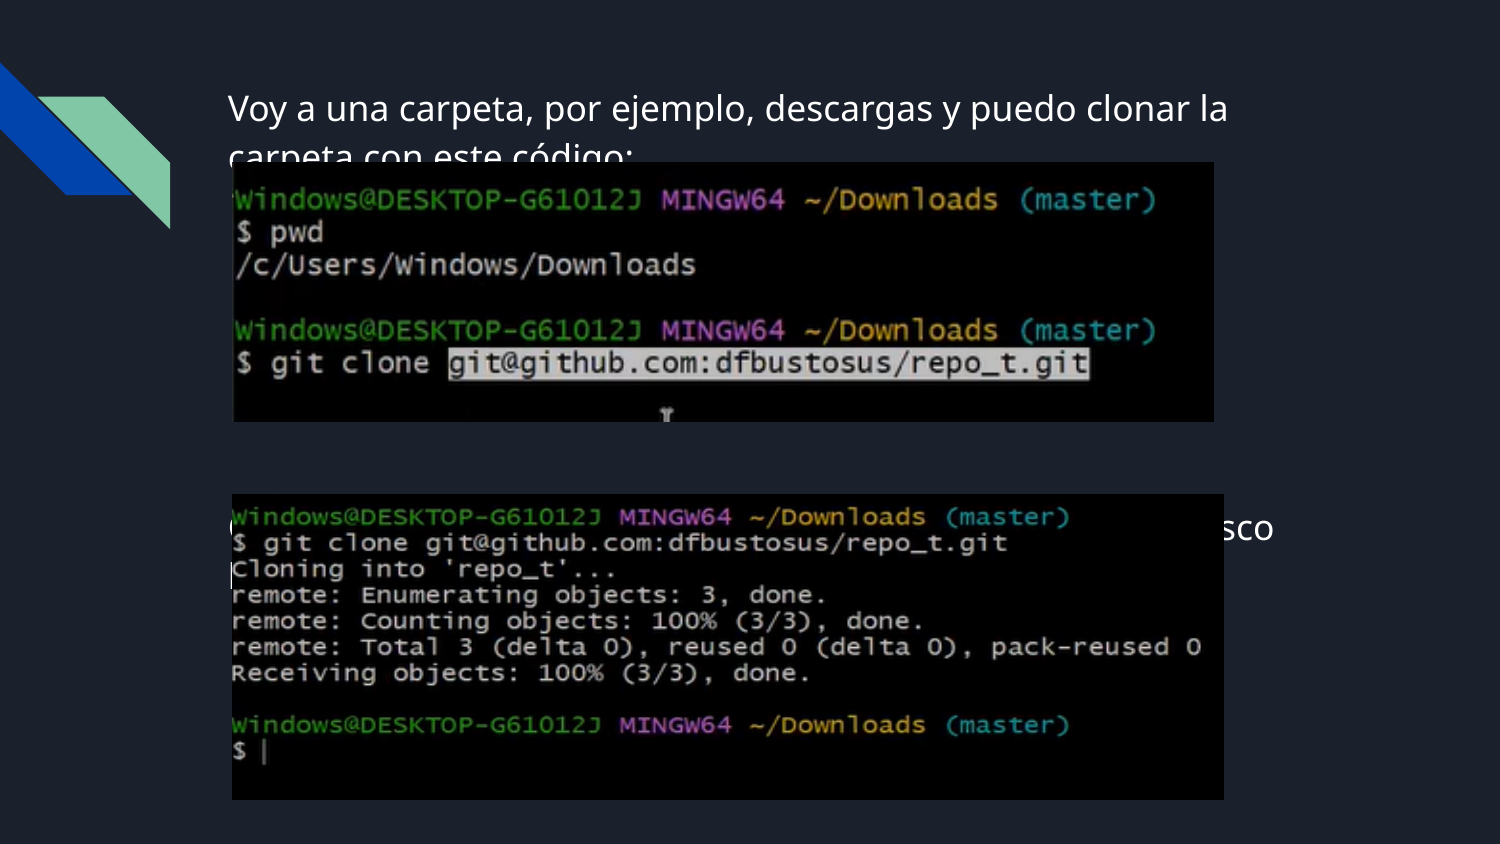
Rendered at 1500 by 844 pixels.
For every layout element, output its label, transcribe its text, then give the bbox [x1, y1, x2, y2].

picture [231, 162, 1214, 423]
picture [231, 494, 1224, 800]
list Voy a una carpeta, por ejemplo, descargas y puedo clonar la carpeta con este código: Con esto hace una copia del repositorio en GITHUB, en el disco local: [212, 64, 1368, 726]
